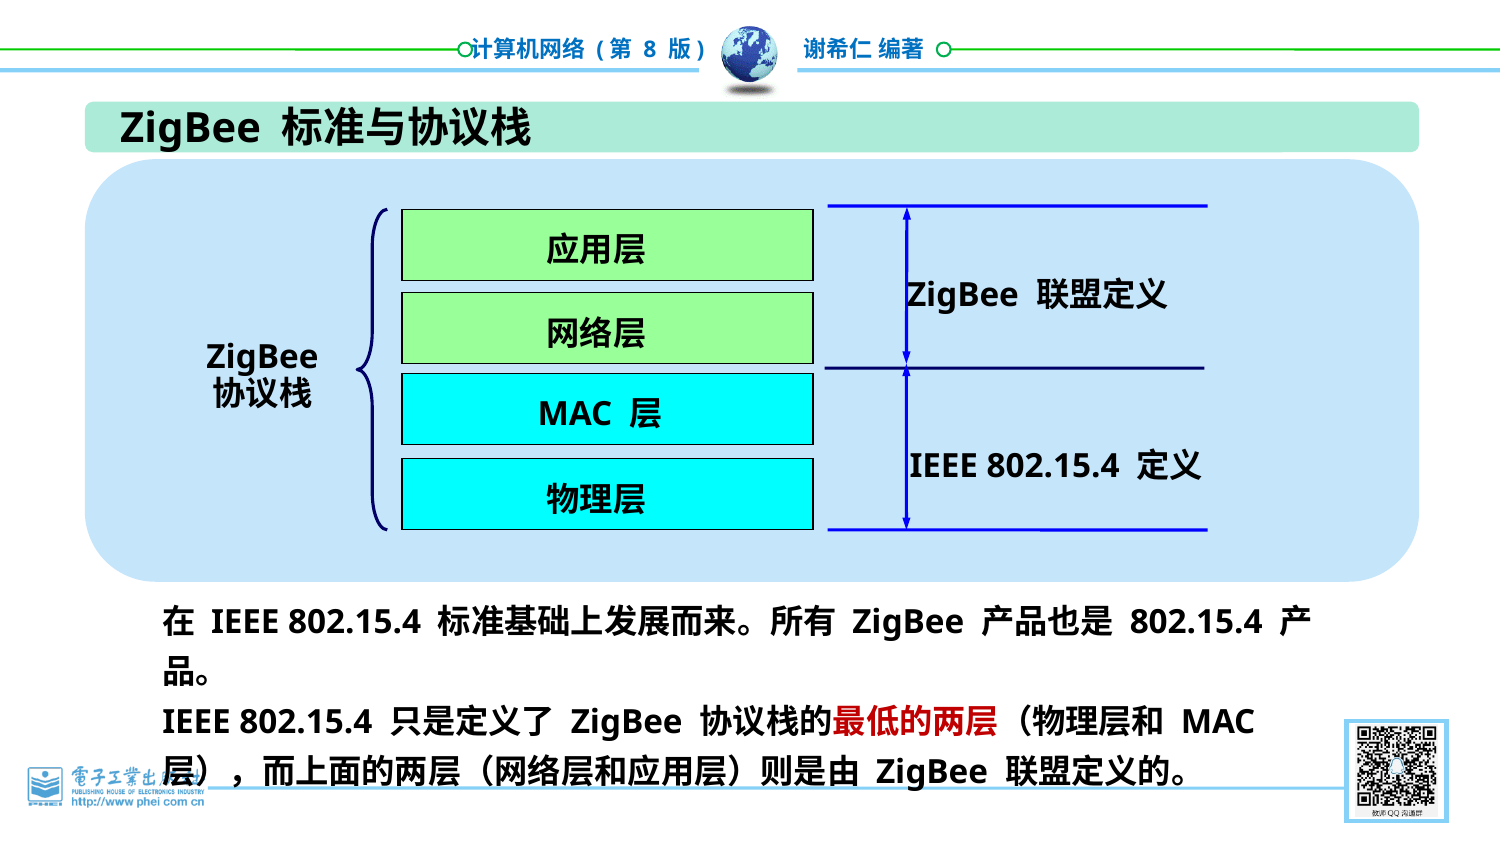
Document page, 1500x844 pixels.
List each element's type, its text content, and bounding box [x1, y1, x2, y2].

picture [719, 24, 780, 100]
picture [23, 764, 208, 809]
text_box [84, 101, 105, 153]
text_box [193, 205, 1211, 531]
text_box 在 IEEE 802.15.4 标准基础上发展而来。所有 ZigBee 产品也是 802.15.4 产品。 IEEE 802.15.4 只是定义了 ZigBee 协议栈的最低的两层（物理层和 MAC 层），而上面的两层（网络层和应用层）则是由 ZigBee 联盟定义的。 [147, 582, 1385, 798]
text_box ZigBee 标准与协议栈 [105, 93, 557, 159]
picture [1355, 724, 1438, 817]
text_box [82, 157, 1422, 584]
text_box [557, 101, 1420, 153]
